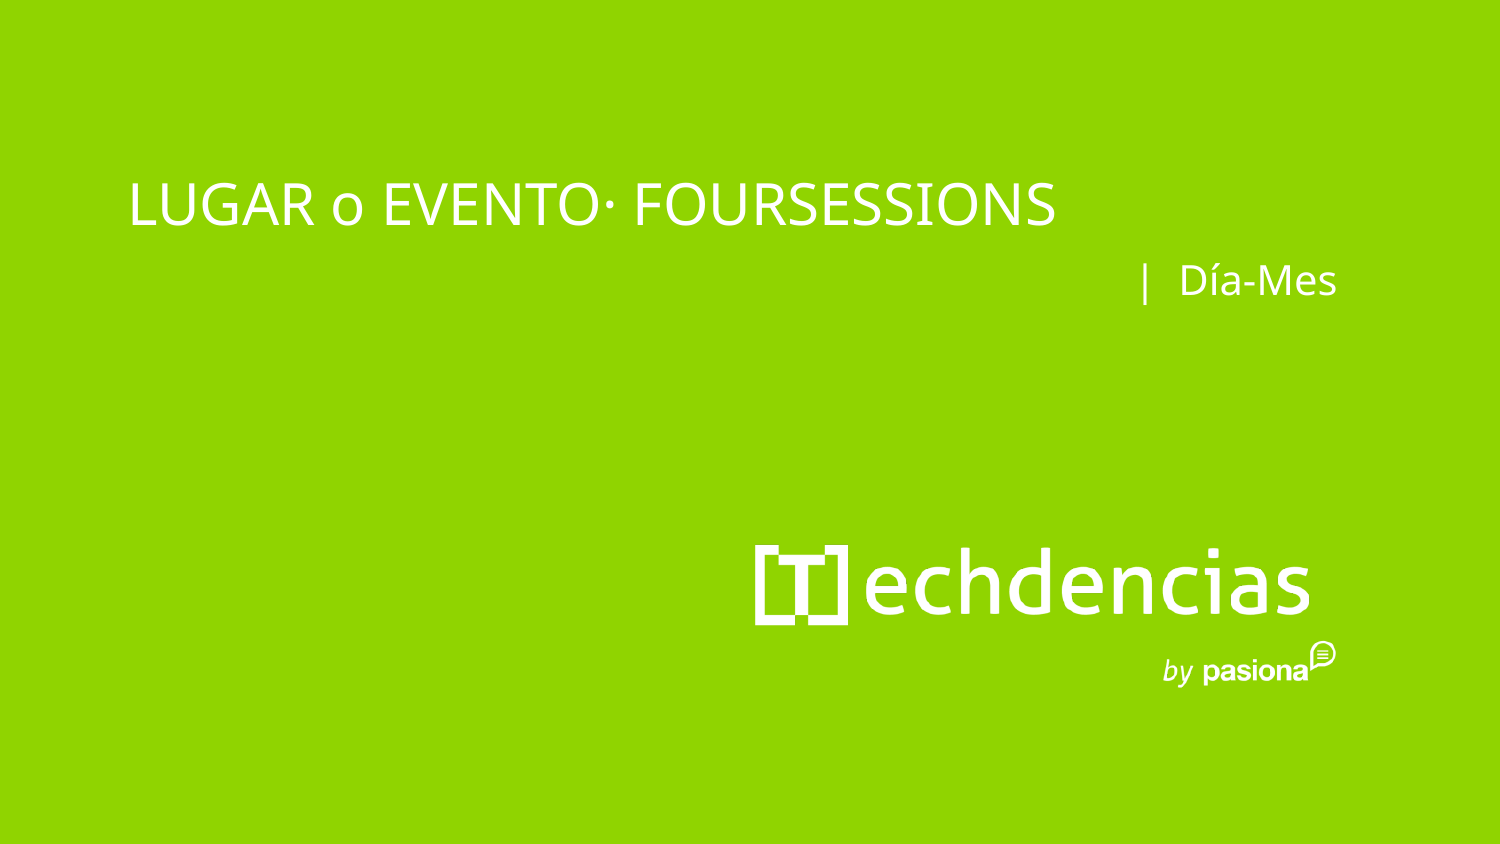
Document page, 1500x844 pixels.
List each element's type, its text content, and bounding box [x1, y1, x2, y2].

picture [739, 527, 1350, 700]
text_box LUGAR o EVENTO· FOURSESSIONS | Día-Mes [112, 184, 1353, 312]
